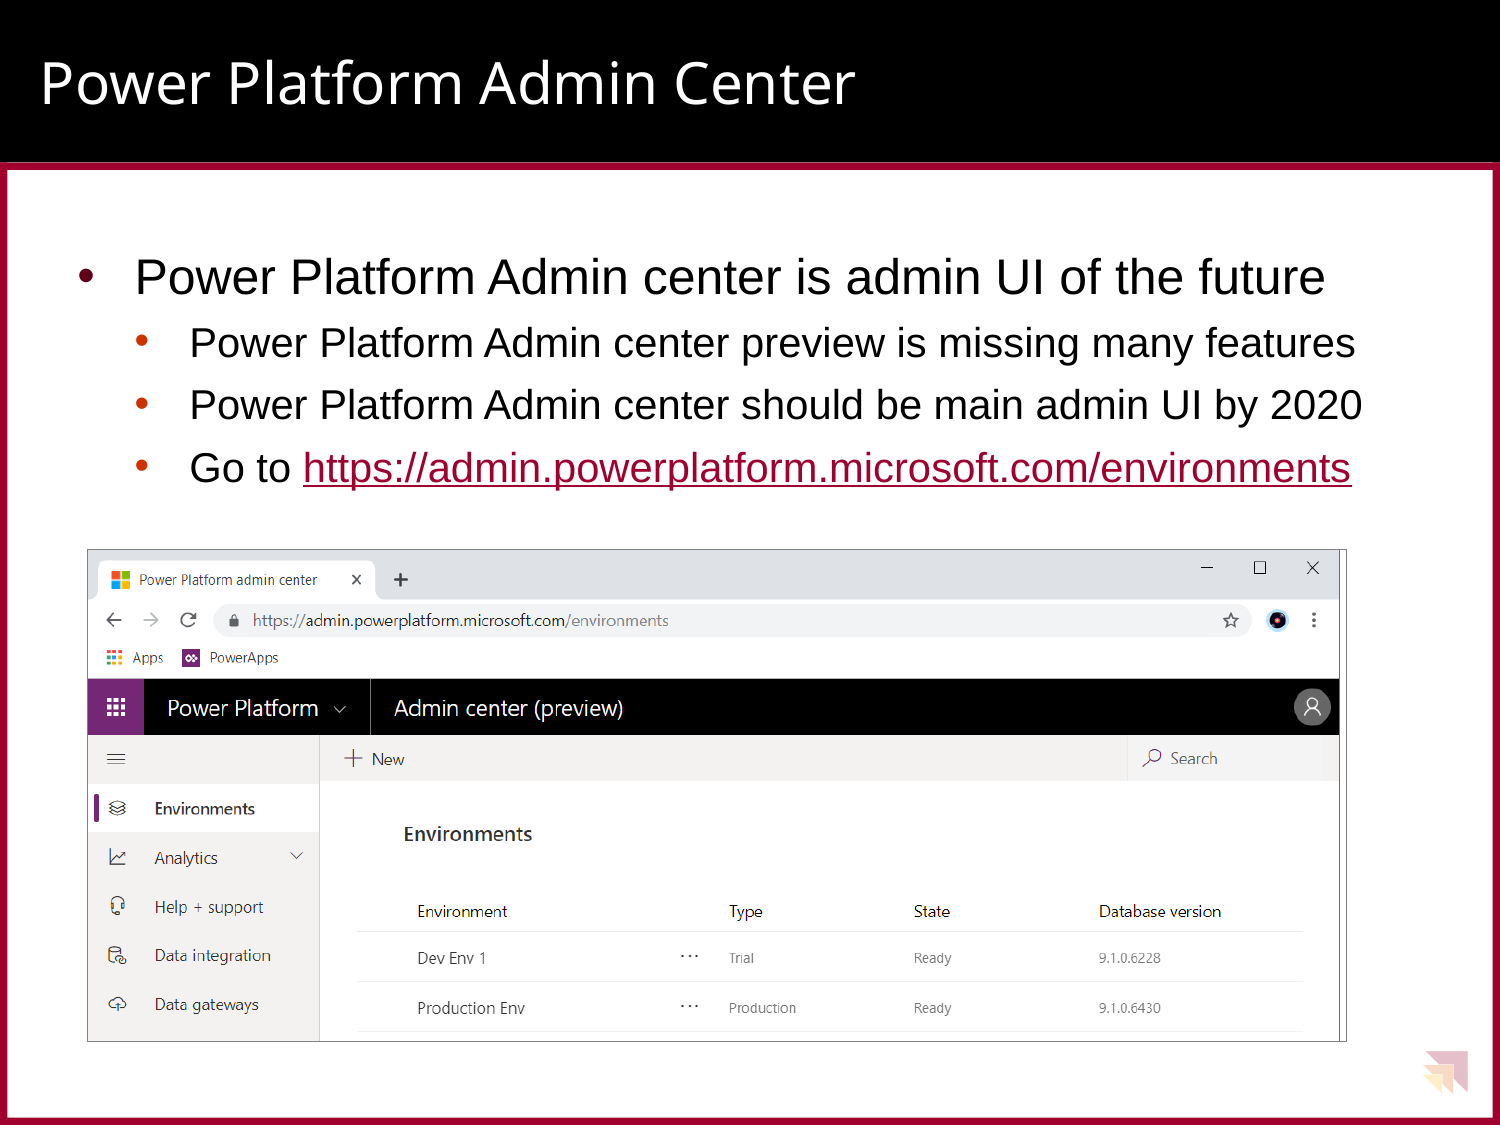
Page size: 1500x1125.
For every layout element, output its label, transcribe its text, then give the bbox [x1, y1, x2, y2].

list Power Platform Admin center is admin UI of the future Power Platform Admin center preview is missing many features Power Platform Admin center should be main admin UI by 2020 Go to https://admin.powerplatform.microsoft.com/environments [62, 237, 1438, 1088]
picture [87, 549, 1347, 1042]
title Power Platform Admin Center [24, 12, 1438, 150]
